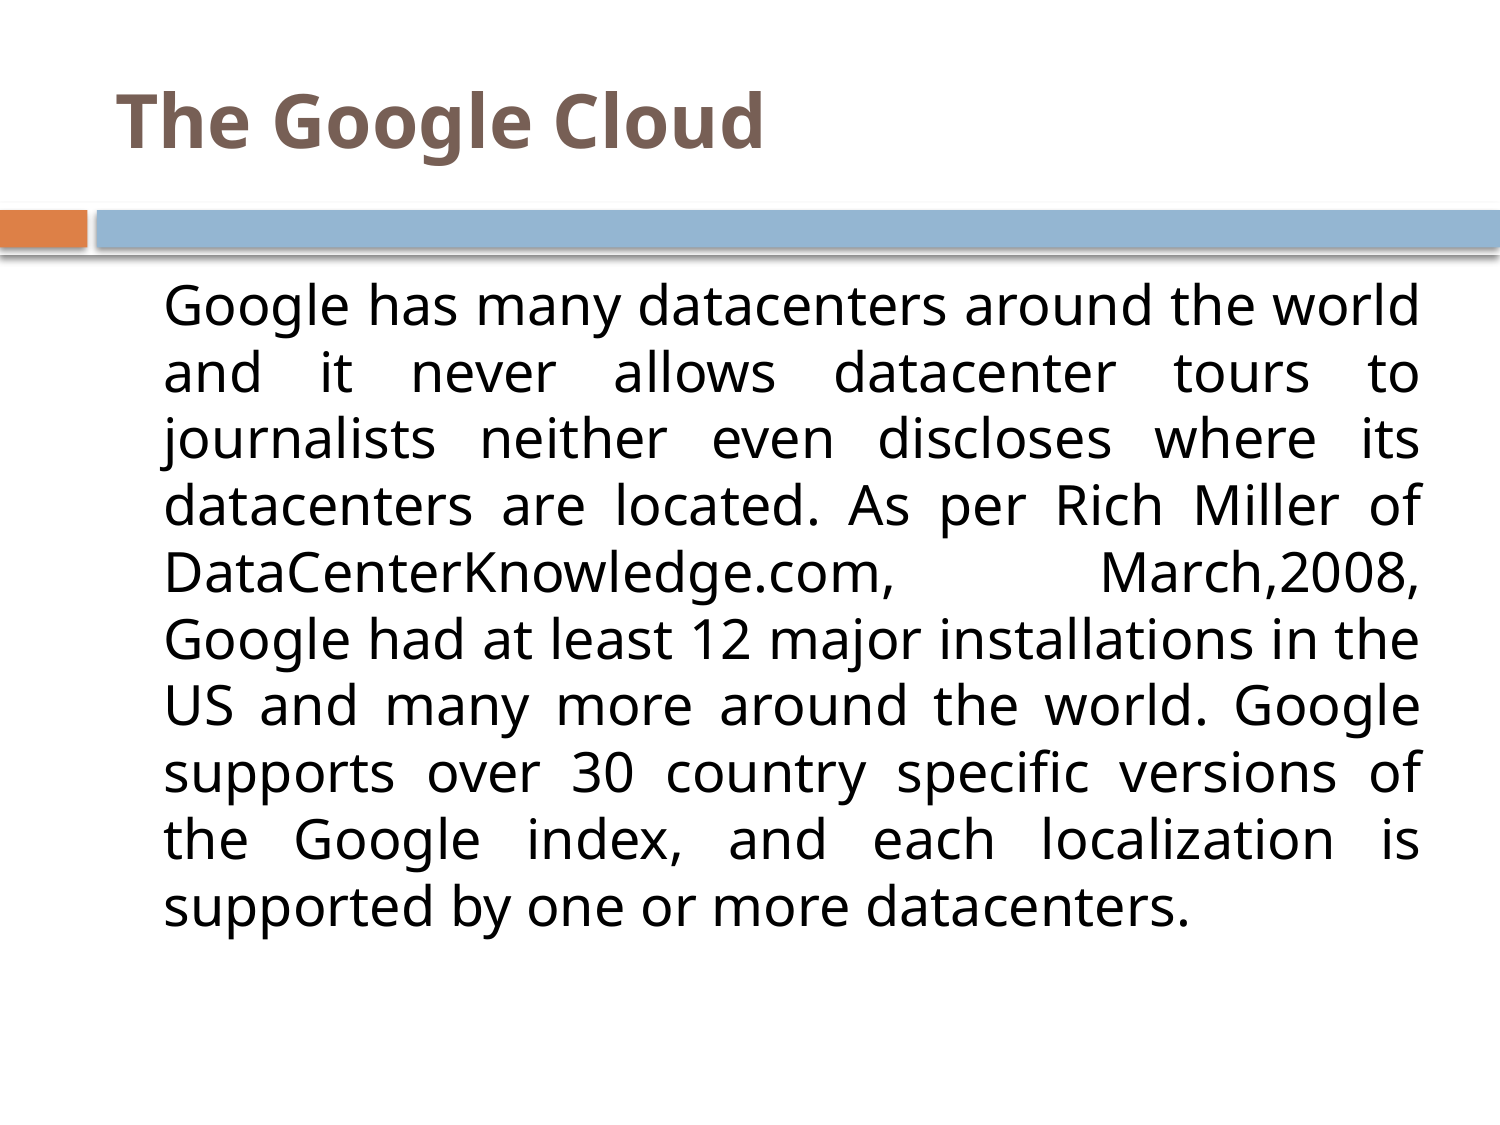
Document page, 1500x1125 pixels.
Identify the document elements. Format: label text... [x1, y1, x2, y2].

title The Google Cloud [100, 37, 1438, 200]
list Google has many datacenters around the world and it never allows datacenter tours to journalists neither even discloses where its datacenters are located. As per Rich Miller of DataCenterKnowledge.com, March,2008, Google had at least 12 major installations in the US and many more around the world. Google supports over 30 country specific versions of the Google index, and each localization is supported by one or more datacenters. [100, 262, 1438, 1000]
